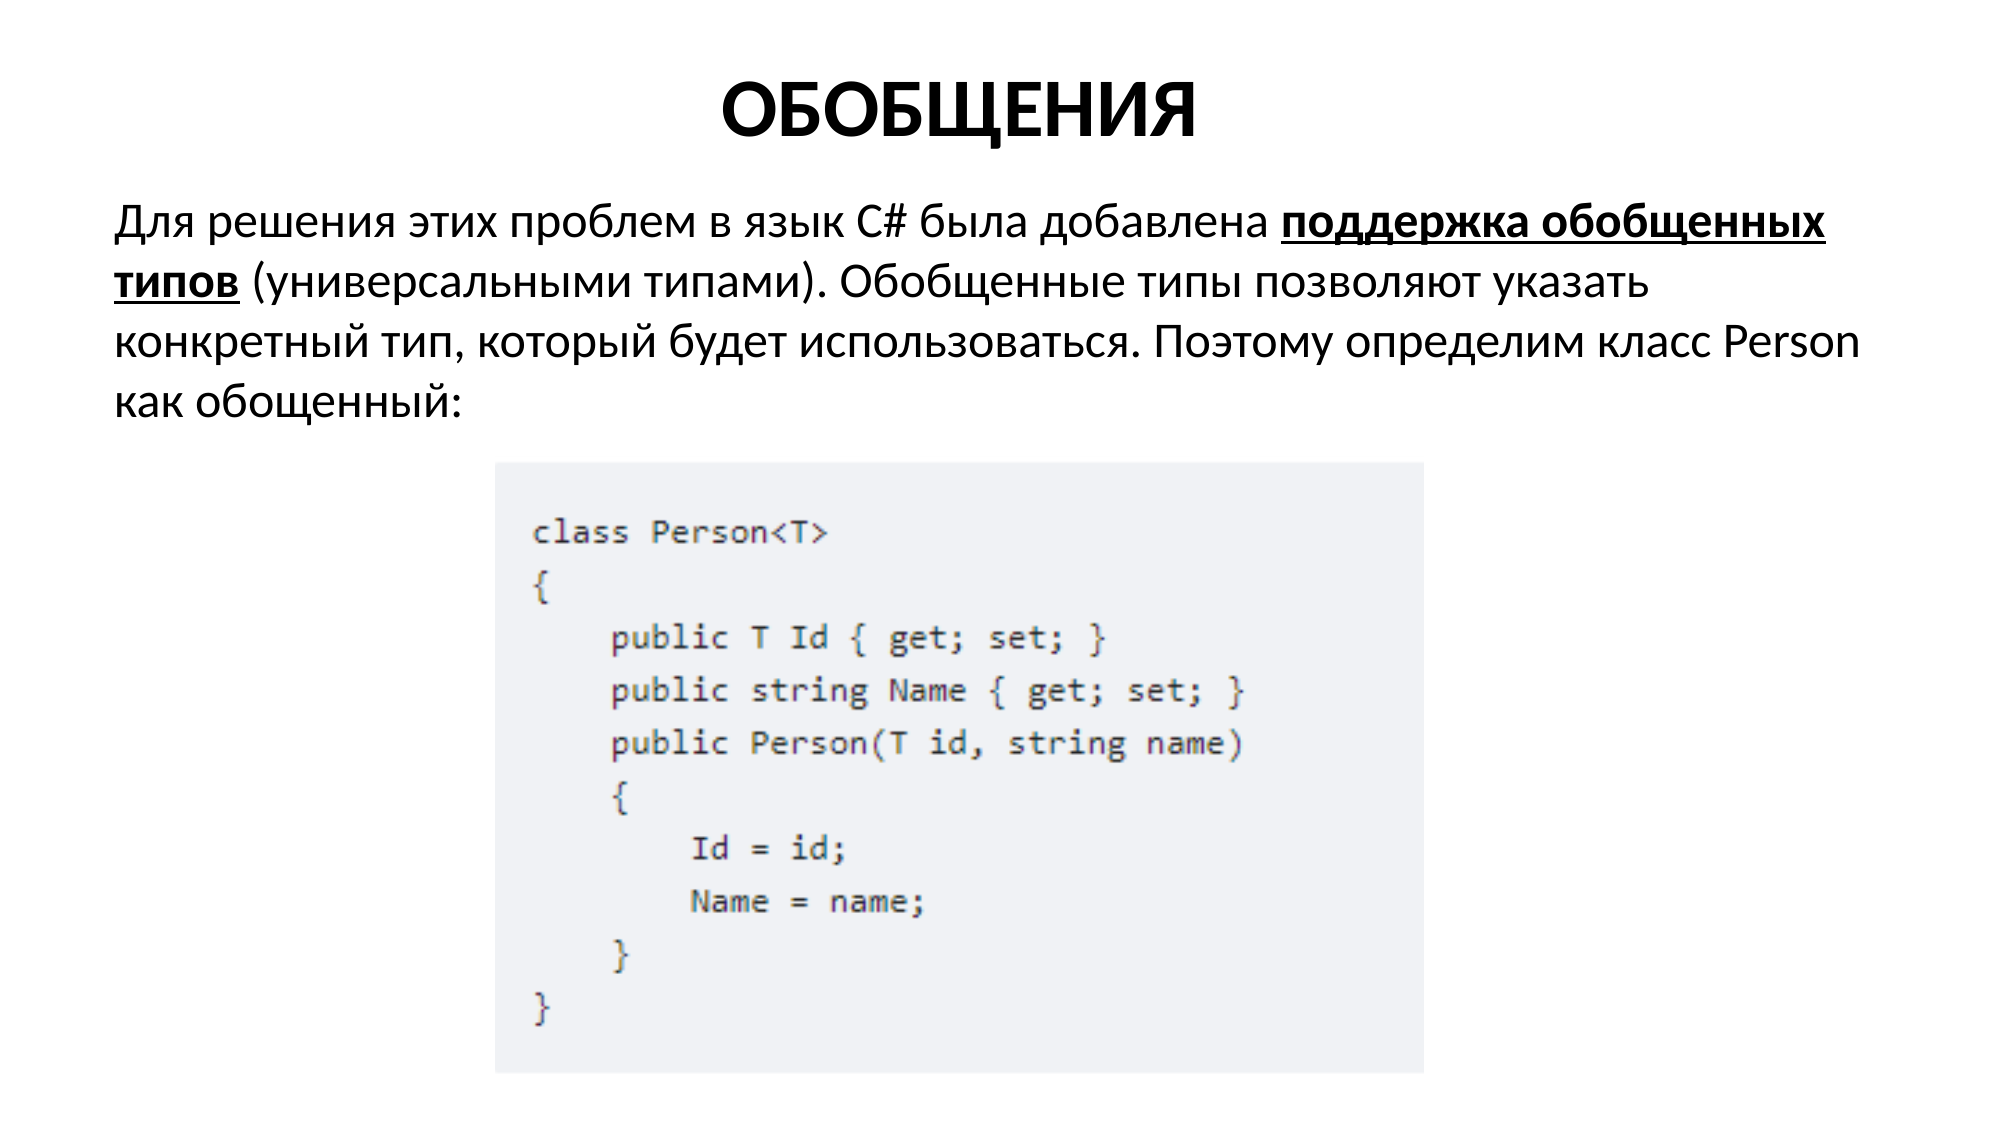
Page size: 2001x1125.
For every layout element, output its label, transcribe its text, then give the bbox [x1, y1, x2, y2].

picture [495, 455, 1424, 1085]
text_box ОБОБЩЕНИЯ [706, 46, 1214, 161]
text_box Для решения этих проблем в язык C# была добавлена поддержка обобщенных типов (универсальными типами). Обобщенные типы позволяют указать конкретный тип, который будет использоваться. Поэтому определим класс Person как обощенный: [99, 180, 1916, 436]
